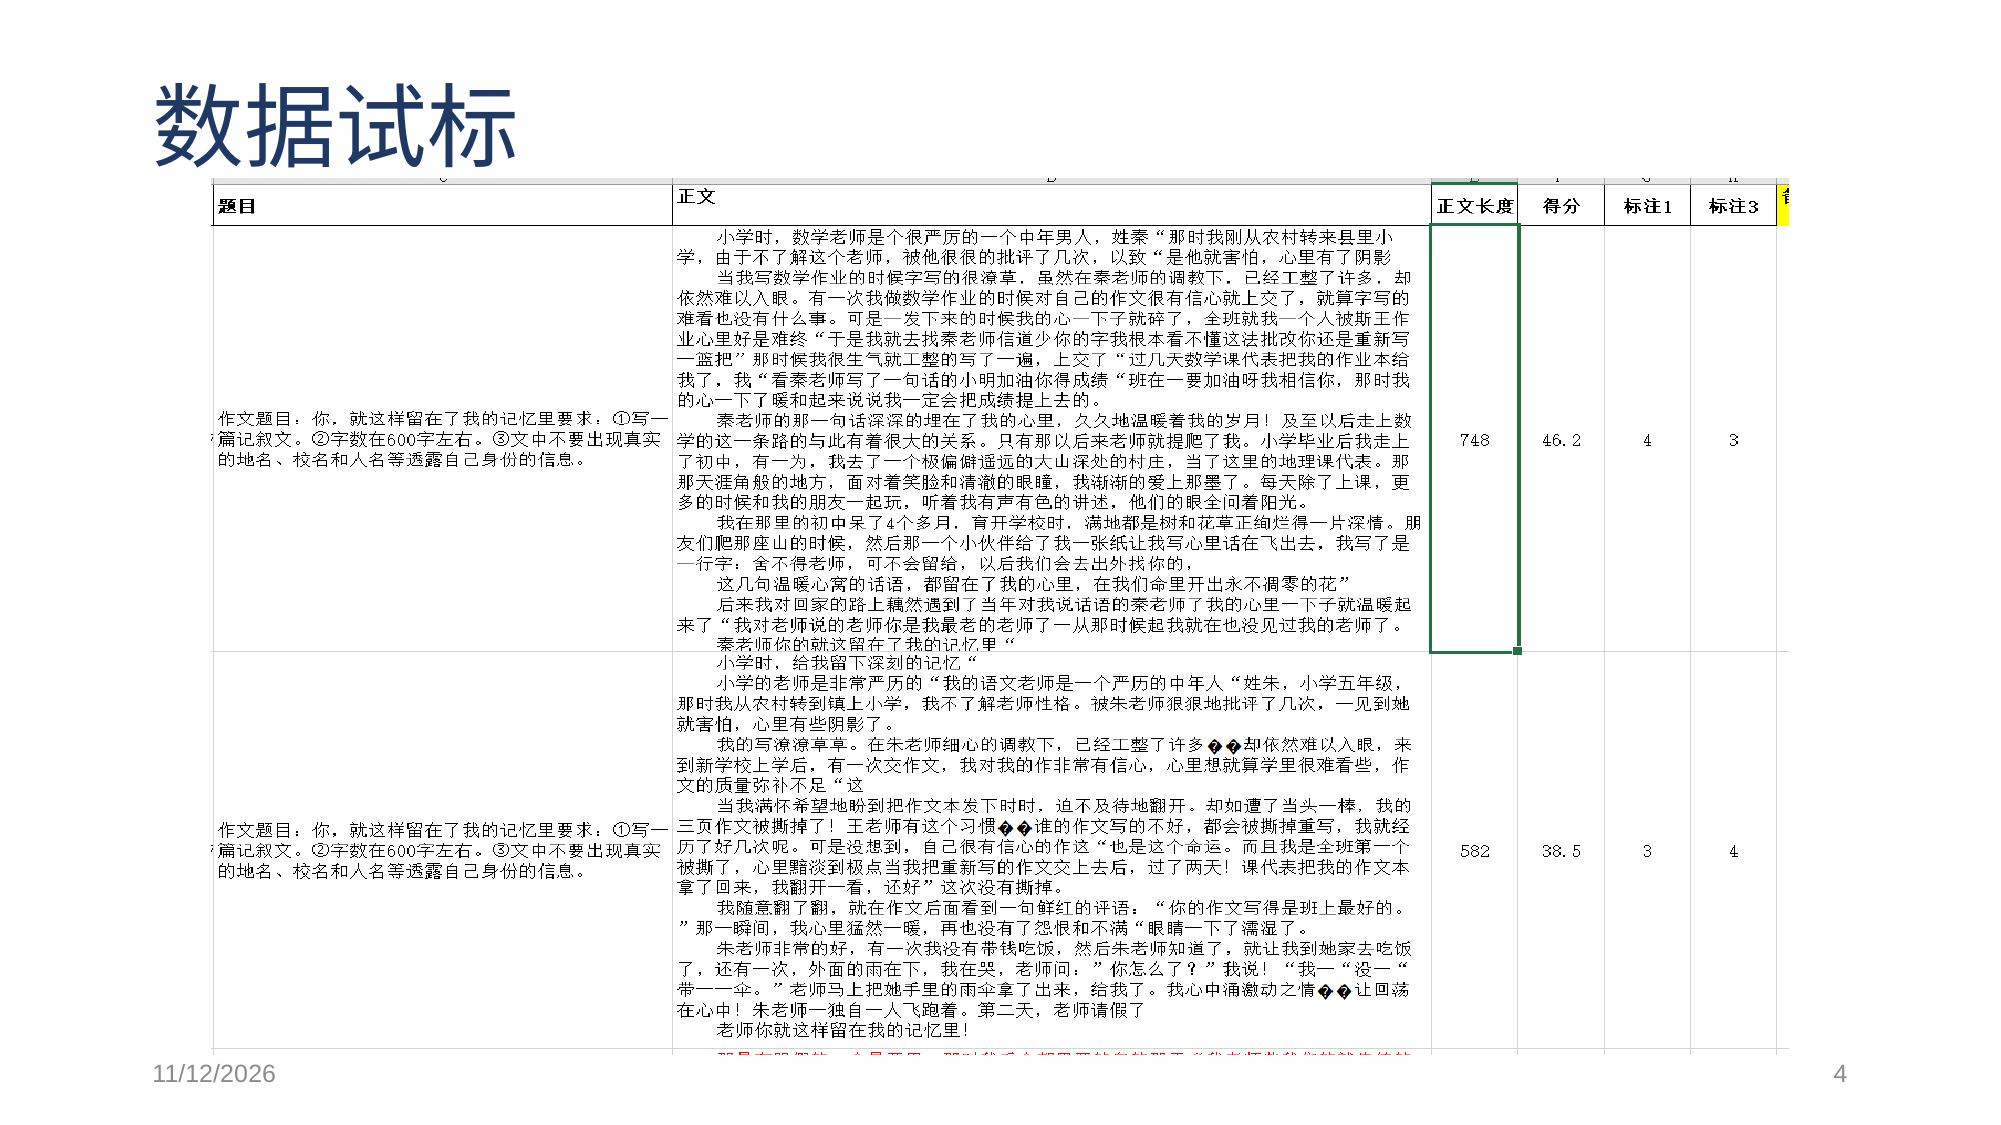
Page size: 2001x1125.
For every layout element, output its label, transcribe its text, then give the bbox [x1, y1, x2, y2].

picture [211, 178, 1789, 1055]
slide_number 4 [1412, 1042, 1863, 1103]
title 数据试标 [137, 22, 1863, 240]
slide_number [137, 1042, 588, 1103]
